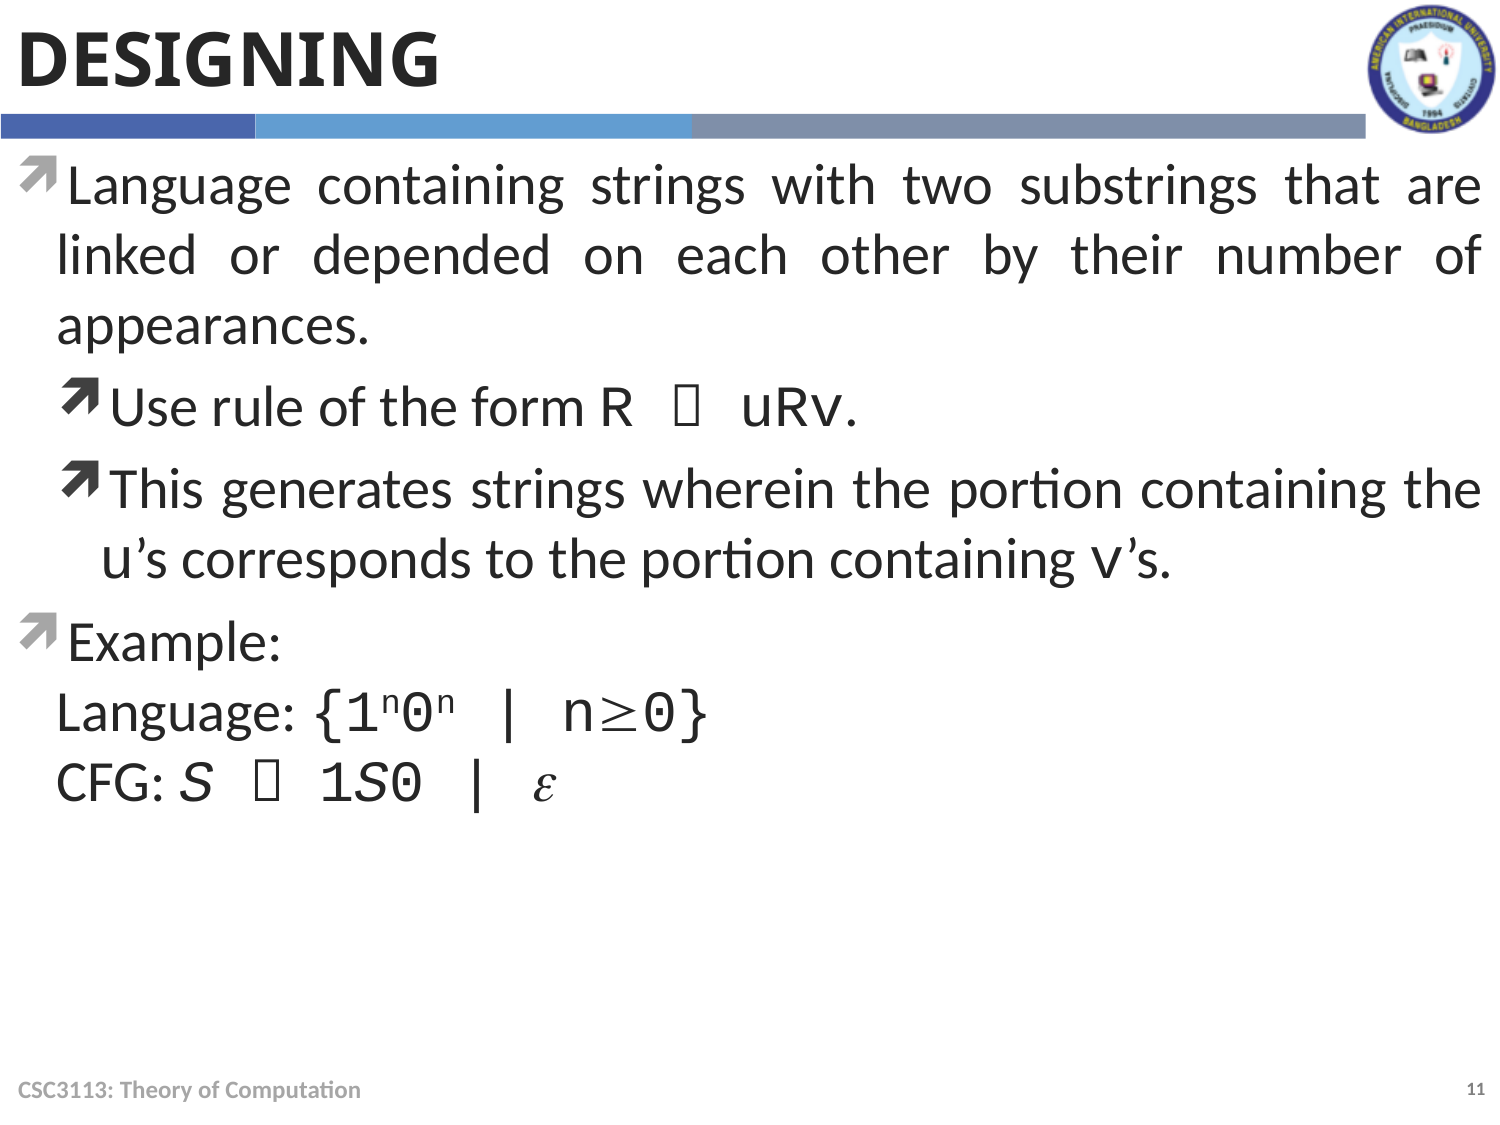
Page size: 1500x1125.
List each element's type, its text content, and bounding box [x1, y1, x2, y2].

list Language containing strings with two substrings that are linked or depended on each other by their number of appearances. Use rule of the form R  uRv. This generates strings wherein the portion containing the u’s corresponds to the portion containing v’s. Example: Language: {1n0n | n0} CFG: S  1S0 |  [0, 138, 1499, 1056]
list Designing [0, 0, 1366, 114]
picture [1365, 2, 1499, 137]
footer CSC3113: Theory of Computation [3, 1058, 1008, 1119]
